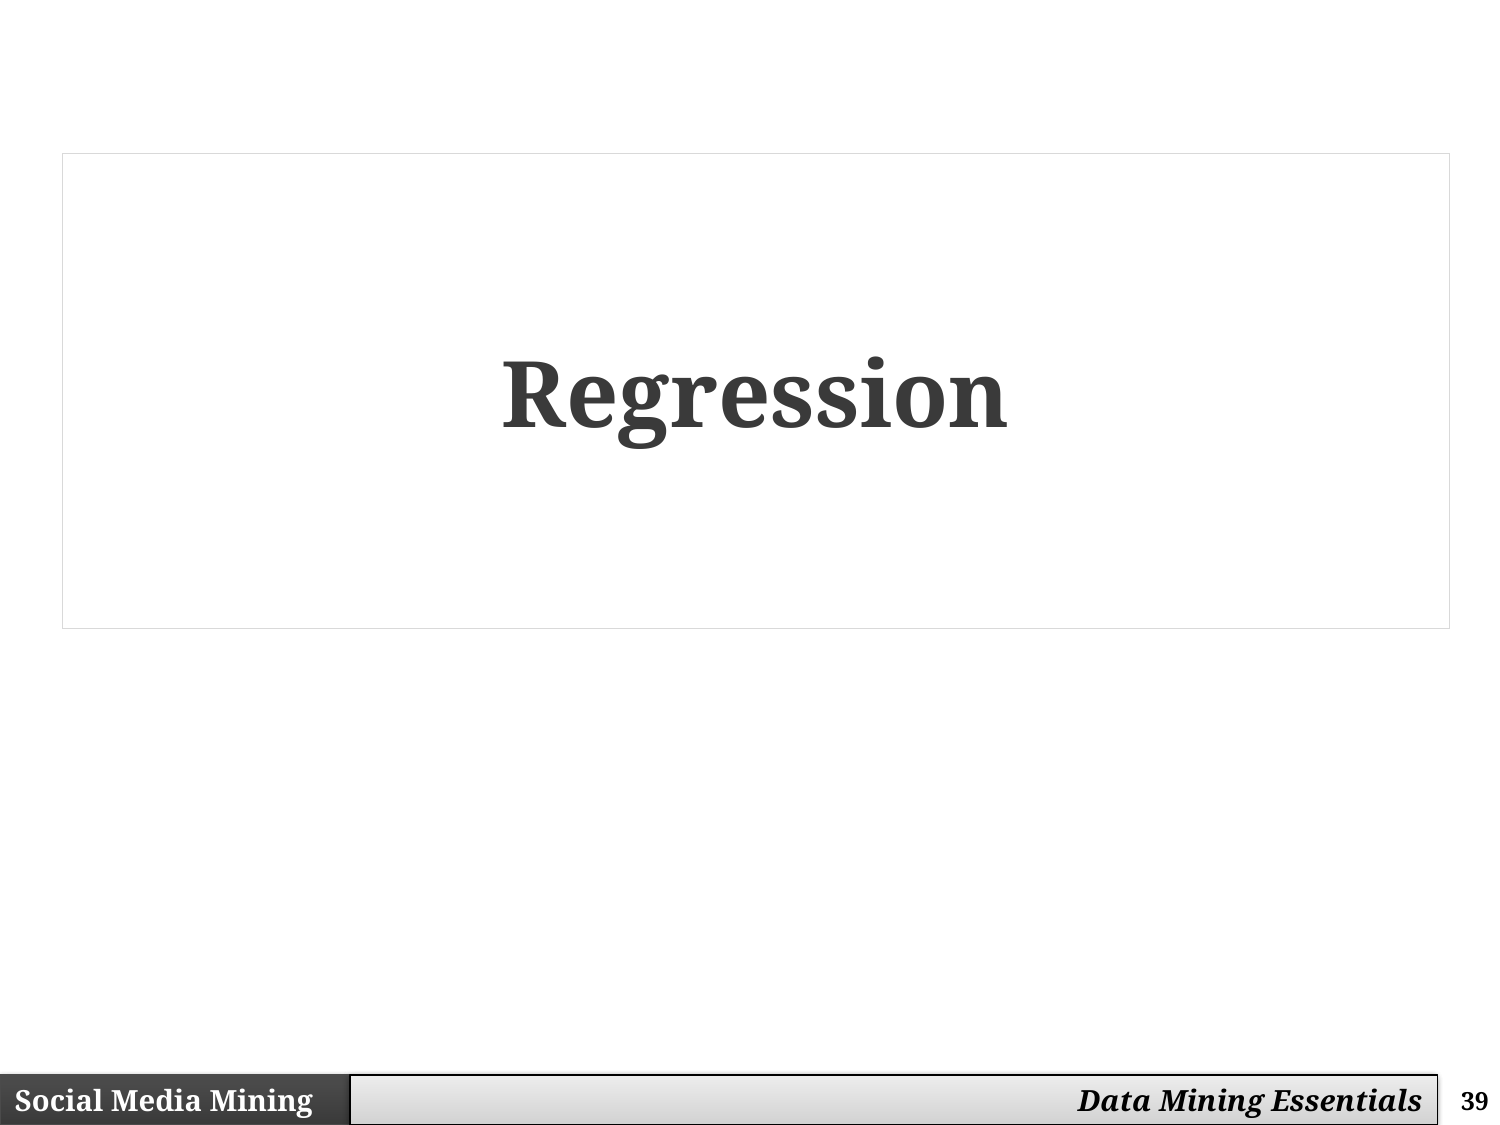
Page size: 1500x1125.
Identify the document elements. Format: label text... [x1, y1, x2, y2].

title Regression [62, 153, 1450, 629]
